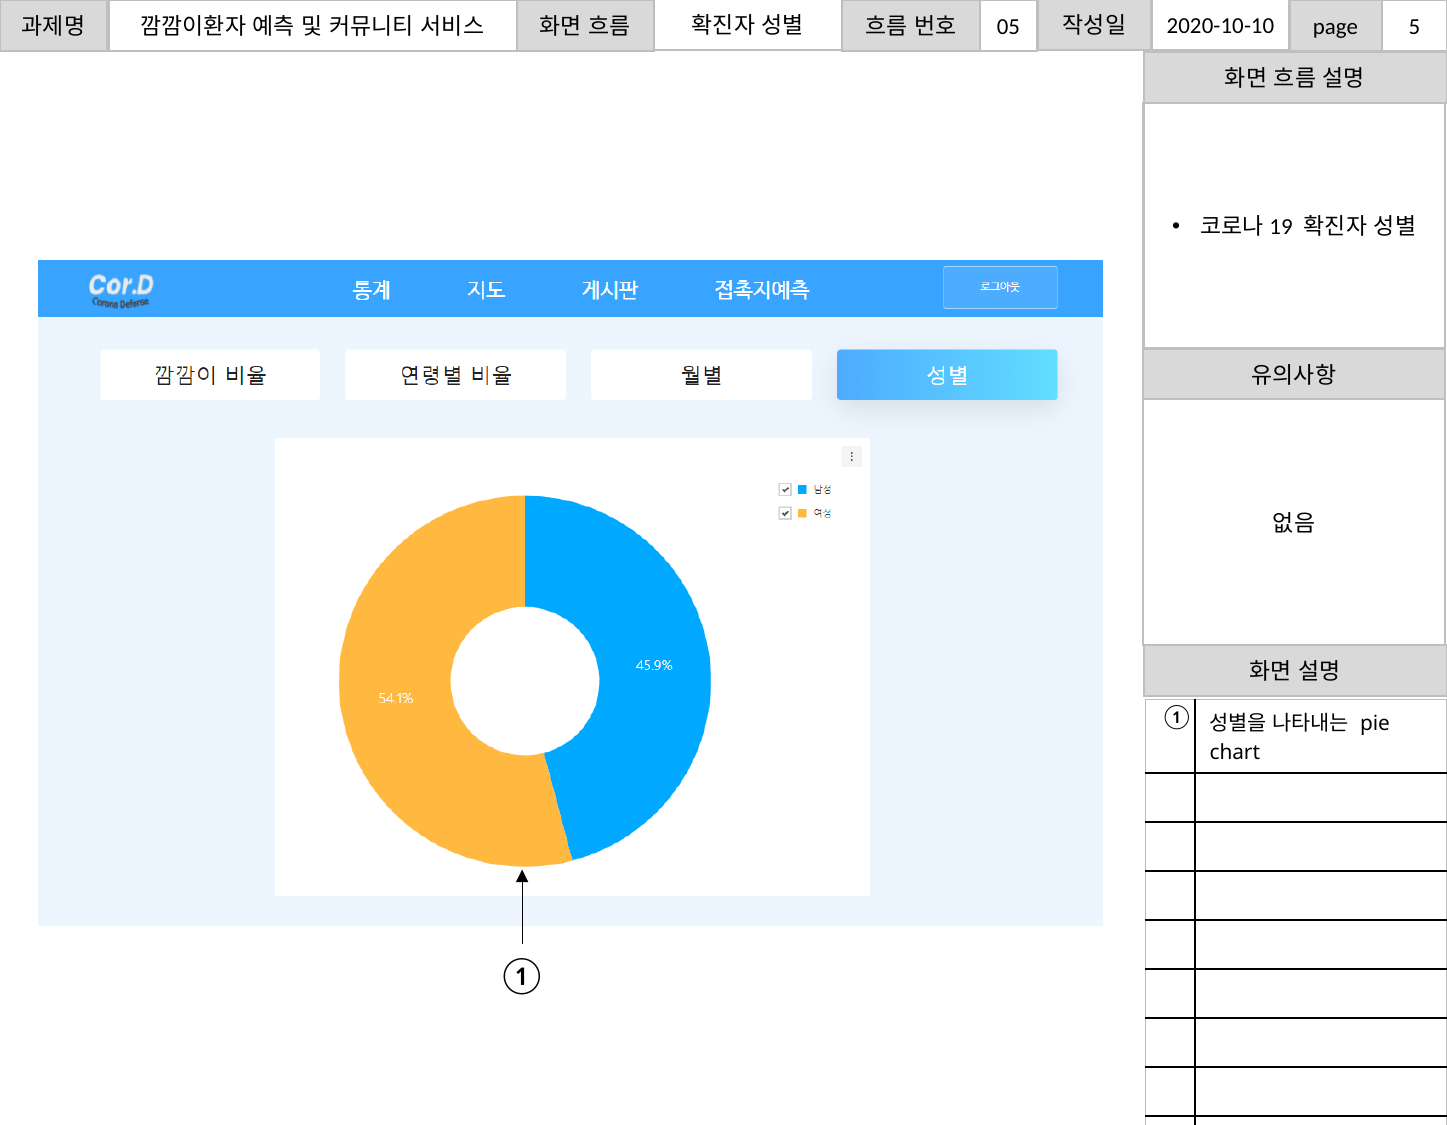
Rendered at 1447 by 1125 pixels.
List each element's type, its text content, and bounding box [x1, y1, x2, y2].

text_box 흐름 번호 [841, 0, 979, 52]
table_cell [1196, 872, 1446, 919]
text_box 2020-10-10 [1151, 0, 1291, 51]
table_header ① [1146, 700, 1194, 772]
text_box 화면 흐름 [516, 0, 655, 52]
table_cell [1146, 823, 1194, 870]
table_header 성별을 나타내는 pie chart [1196, 700, 1446, 772]
text_box ① [482, 943, 562, 1004]
table_cell [1196, 1117, 1446, 1125]
text_box 05 [979, 0, 1038, 52]
table_cell [1196, 774, 1446, 821]
table_cell [1146, 774, 1194, 821]
text_box 5 [1381, 0, 1447, 51]
text_box 화면 흐름 설명 [1143, 51, 1447, 104]
table_cell [1146, 1019, 1194, 1066]
table_cell [1146, 1068, 1194, 1115]
text_box 유의사항 [1142, 347, 1446, 398]
text_box 없음 [1142, 398, 1446, 646]
table_cell [1146, 970, 1194, 1017]
text_box 깜깜이환자 예측 및 커뮤니티 서비스 [107, 0, 516, 52]
text_box 과제명 [0, 0, 107, 52]
table_cell [1146, 921, 1194, 968]
table_cell [1146, 872, 1194, 919]
table_cell [1146, 1117, 1194, 1125]
table_cell [1196, 921, 1446, 968]
table_cell [1196, 1068, 1446, 1115]
picture [38, 260, 1103, 926]
text_box page [1291, 0, 1381, 51]
text_box 화면 설명 [1143, 644, 1447, 697]
text_box 작성일 [1038, 0, 1151, 51]
table_cell [1196, 823, 1446, 870]
text_box 코로나19 확진자 성별 [1142, 102, 1446, 347]
table_cell [1196, 1019, 1446, 1066]
table_cell [1196, 970, 1446, 1017]
text_box 확진자 성별 [653, 0, 843, 51]
